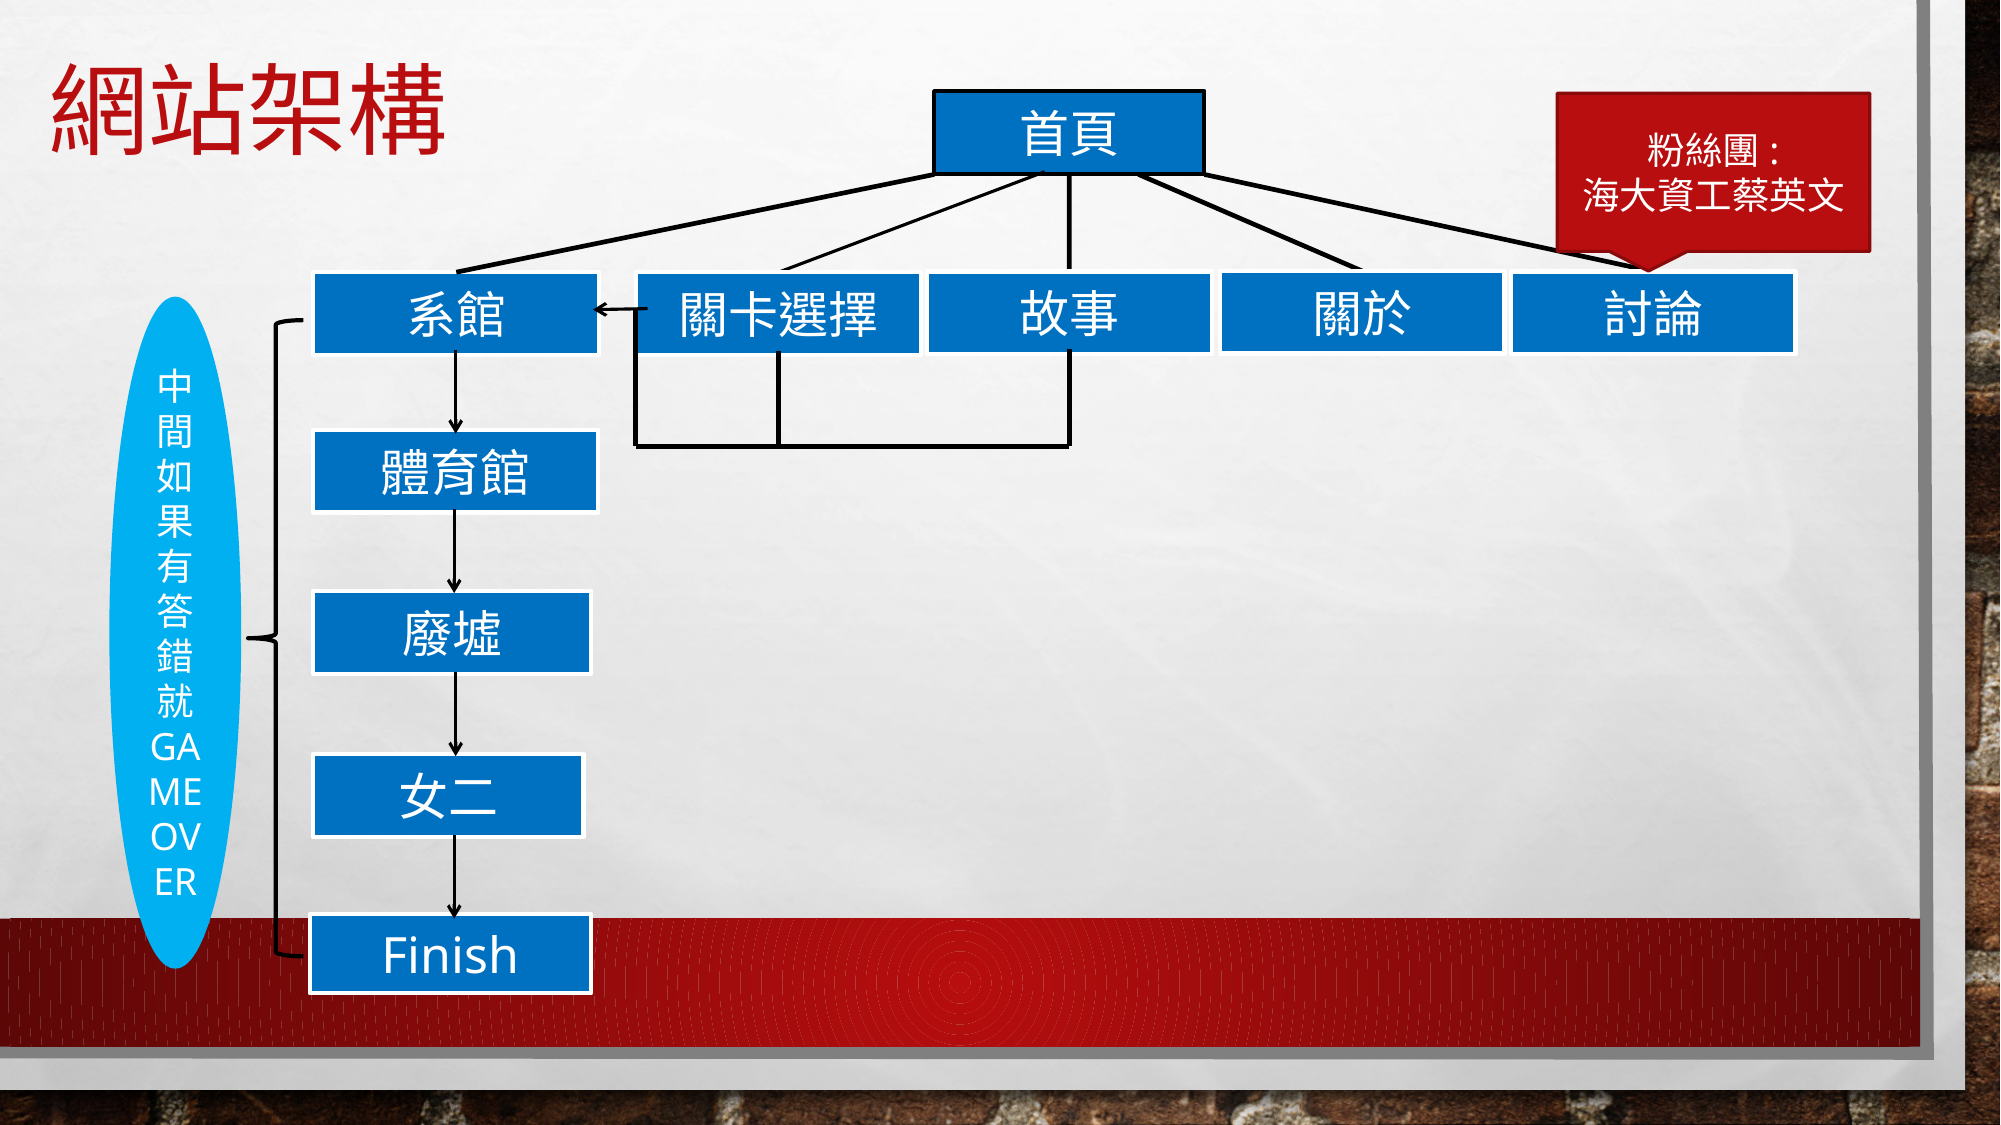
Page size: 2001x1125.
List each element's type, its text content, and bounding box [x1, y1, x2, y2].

text_box 首頁 [932, 89, 1206, 176]
text_box 體育館 [311, 428, 600, 515]
text_box Finish [308, 912, 593, 995]
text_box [455, 174, 935, 273]
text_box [778, 171, 1045, 273]
text_box 粉絲團: 海大資工蔡英文 [1555, 91, 1872, 270]
text_box 關於 [1218, 272, 1507, 356]
text_box 系館 [311, 270, 601, 357]
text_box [1138, 174, 1363, 272]
text_box 中間如果有答錯就 GAME OV ER [109, 296, 242, 969]
text_box 關卡選擇 [634, 273, 923, 357]
text_box [245, 318, 304, 959]
picture [0, 0, 2000, 1125]
title 網站架構 [33, 20, 1739, 210]
text_box 女二 [311, 752, 586, 839]
text_box 討論 [1509, 269, 1798, 356]
text_box 故事 [925, 269, 1214, 356]
text_box 廢墟 [311, 589, 593, 676]
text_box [1363, 174, 1654, 272]
